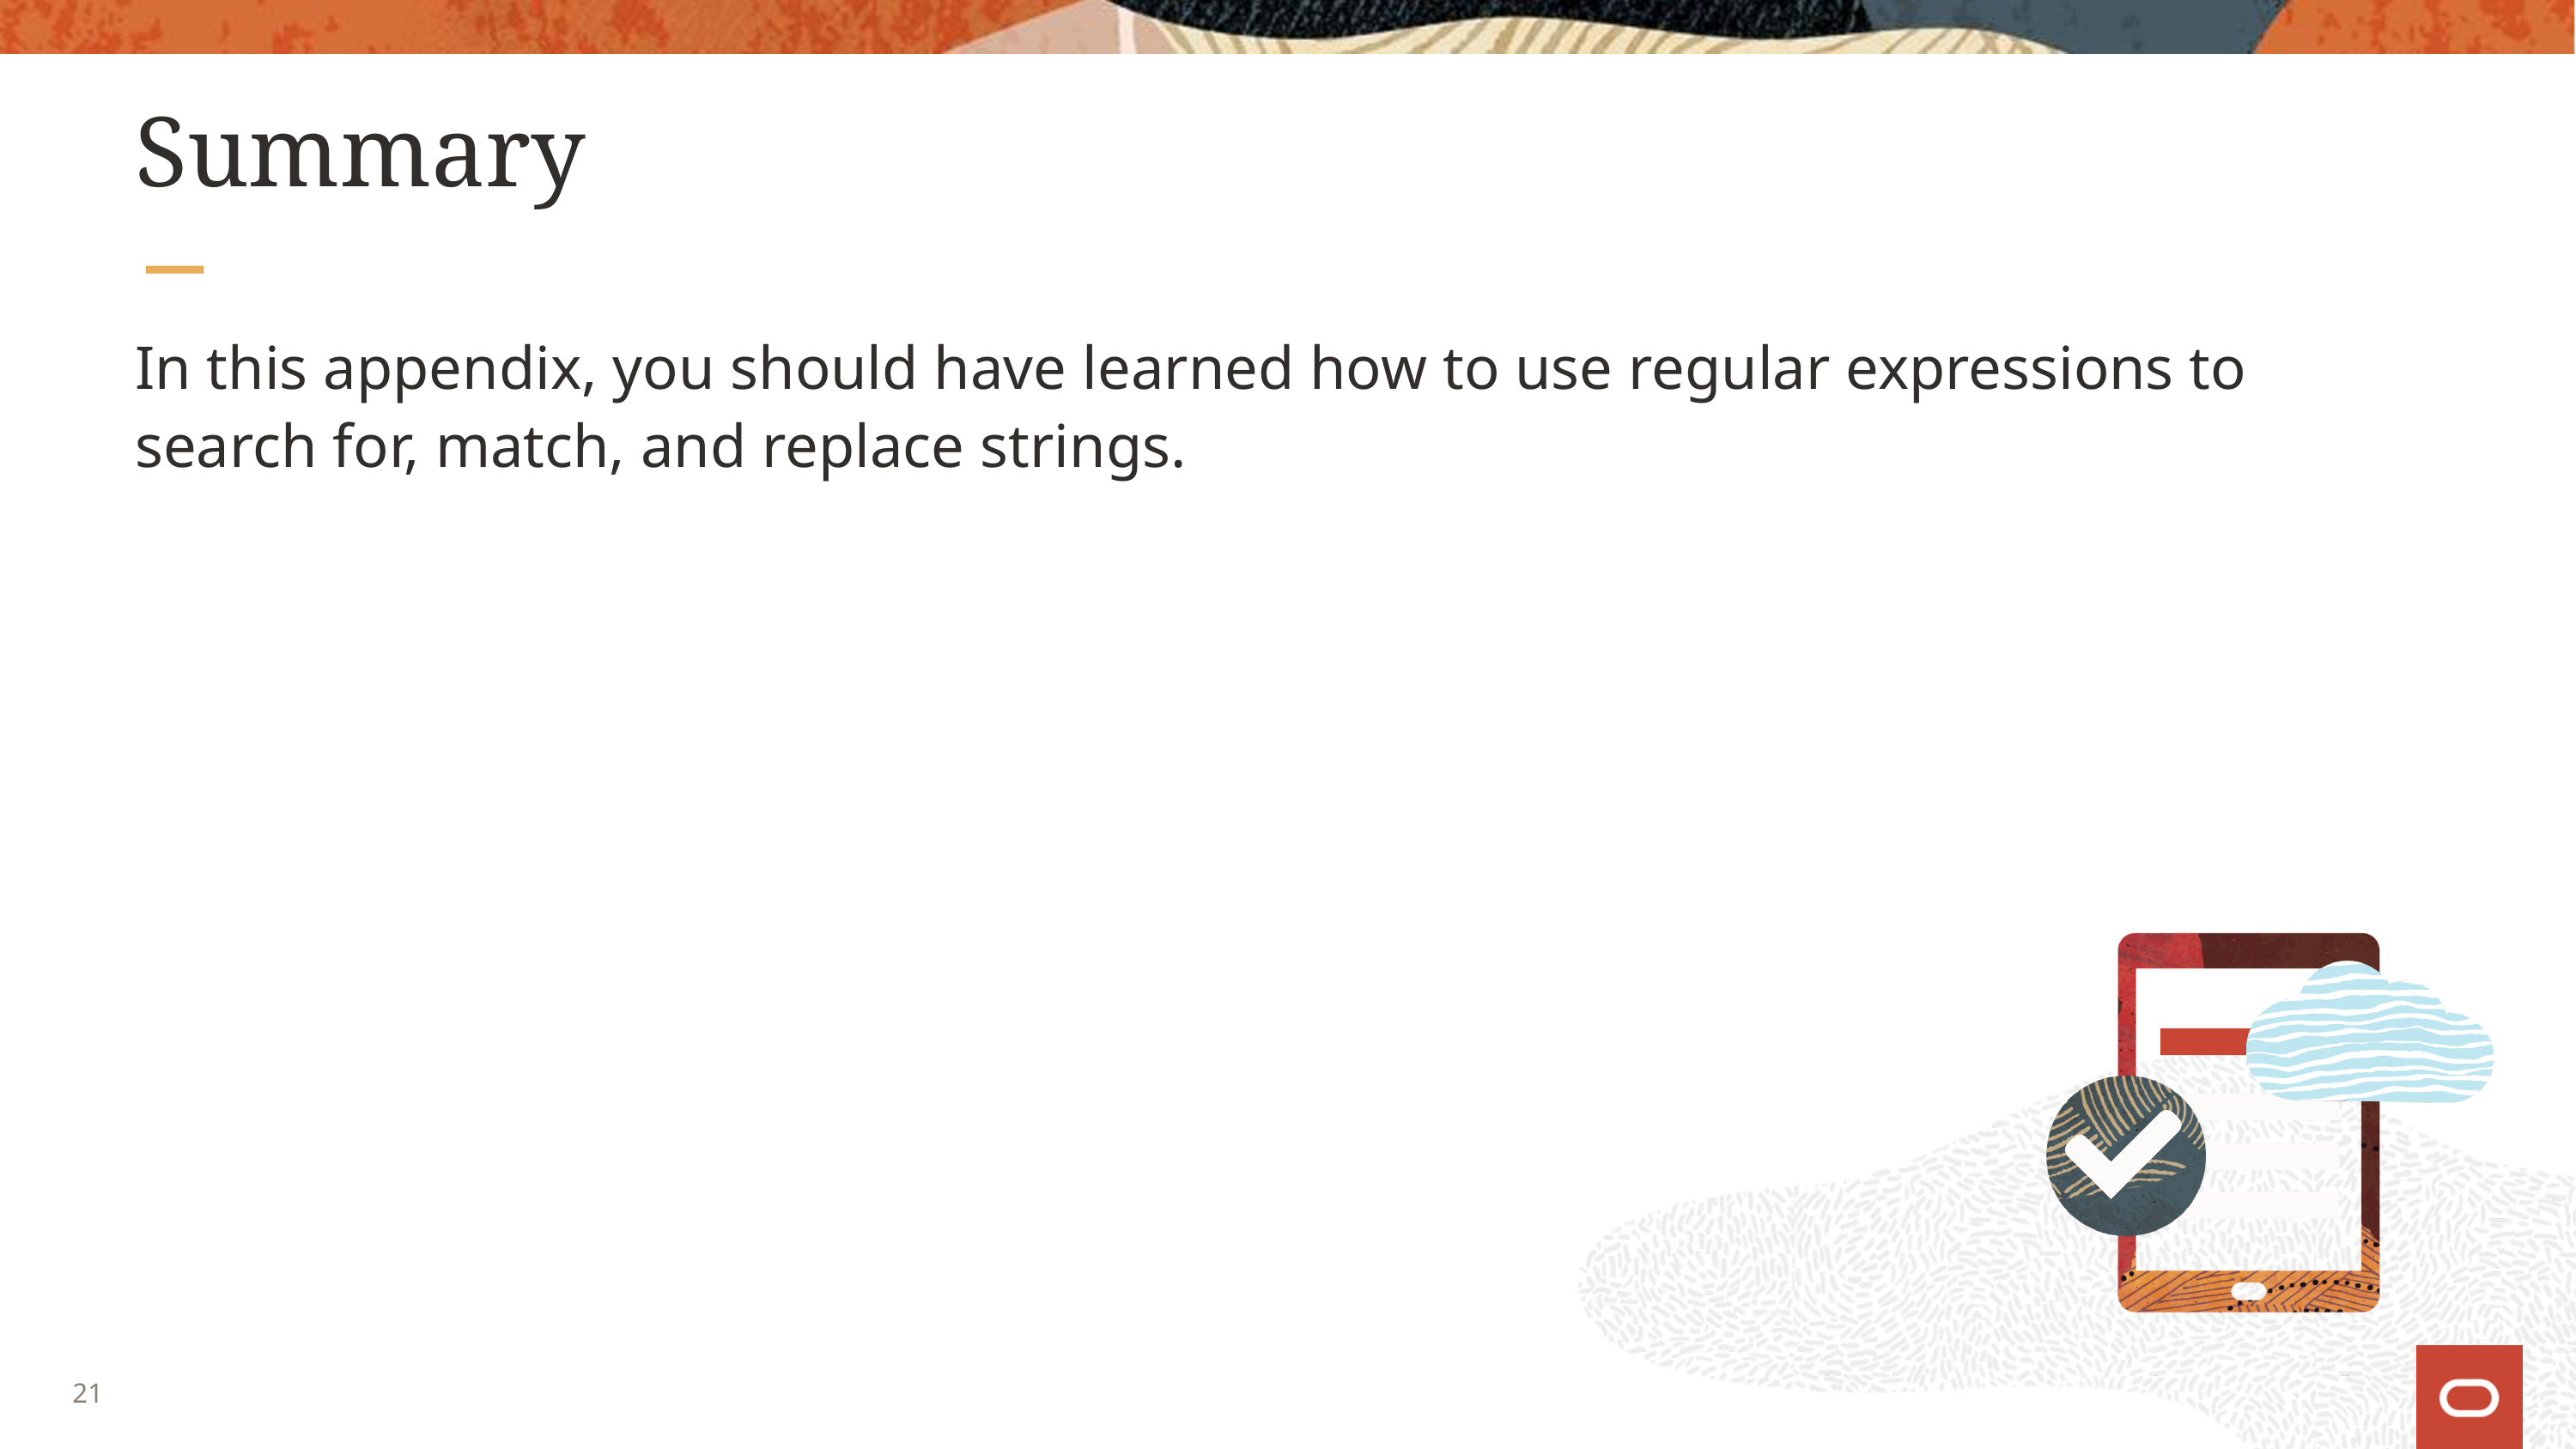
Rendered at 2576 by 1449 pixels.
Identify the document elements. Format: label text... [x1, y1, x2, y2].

list In this appendix, you should have learned how to use regular expressions to search for, match, and replace strings. [131, 319, 2445, 806]
title Summary [131, 86, 2445, 252]
picture [2416, 1345, 2523, 1449]
picture [0, 0, 2576, 54]
picture [2042, 902, 2501, 1343]
